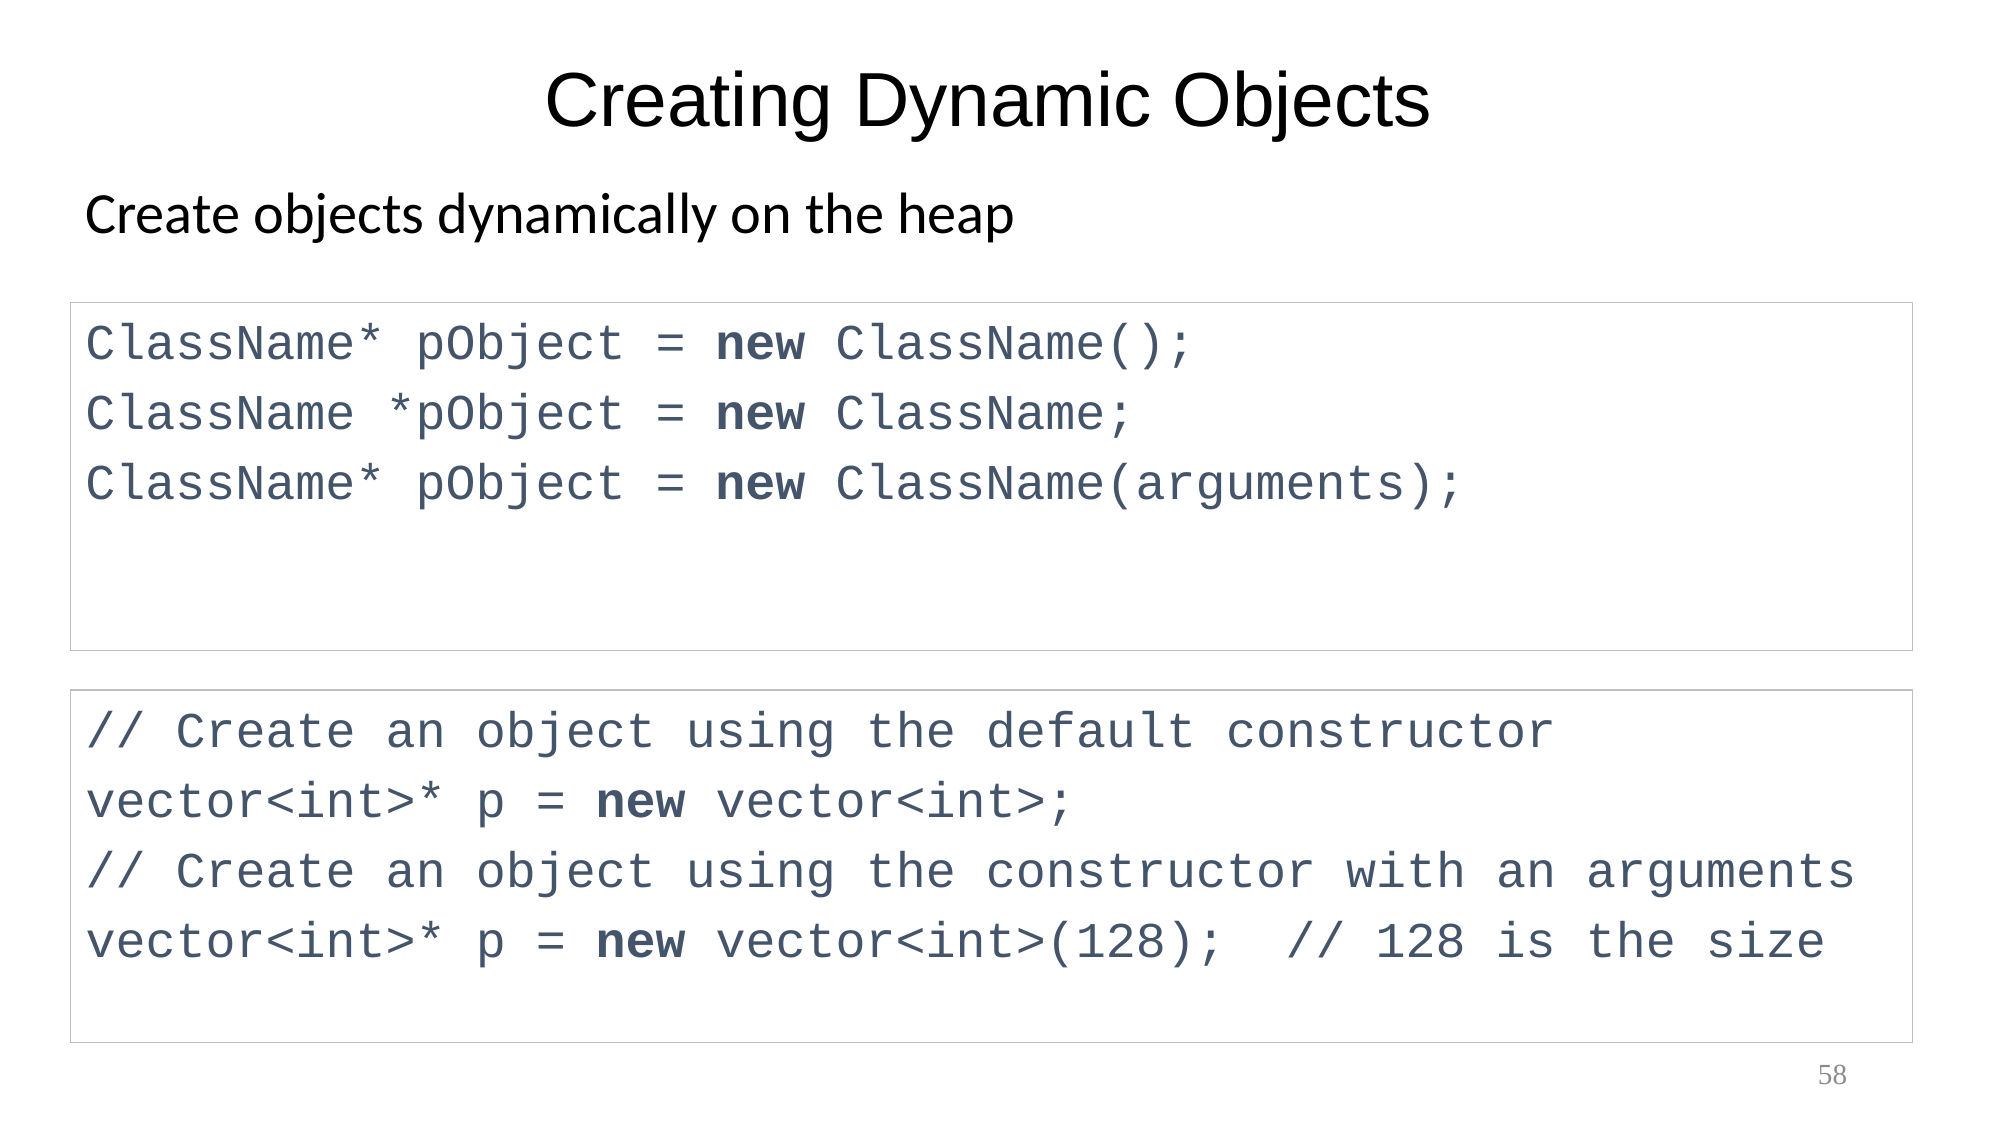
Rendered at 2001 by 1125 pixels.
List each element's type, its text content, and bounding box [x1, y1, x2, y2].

slide_number 58 [1412, 1043, 1863, 1103]
text_box // Create an object using the default constructor vector<int>* p = new vector<int>; // Create an object using the constructor with an arguments vector<int>* p = new vector<int>(128); // 128 is the size [70, 689, 1913, 1043]
list Create objects dynamically on the heap [70, 176, 1463, 302]
text_box ClassName* pObject = new ClassName(); ClassName *pObject = new ClassName; ClassName* pObject = new ClassName(arguments); [70, 302, 1913, 651]
title Creating Dynamic Objects [0, 45, 2000, 153]
